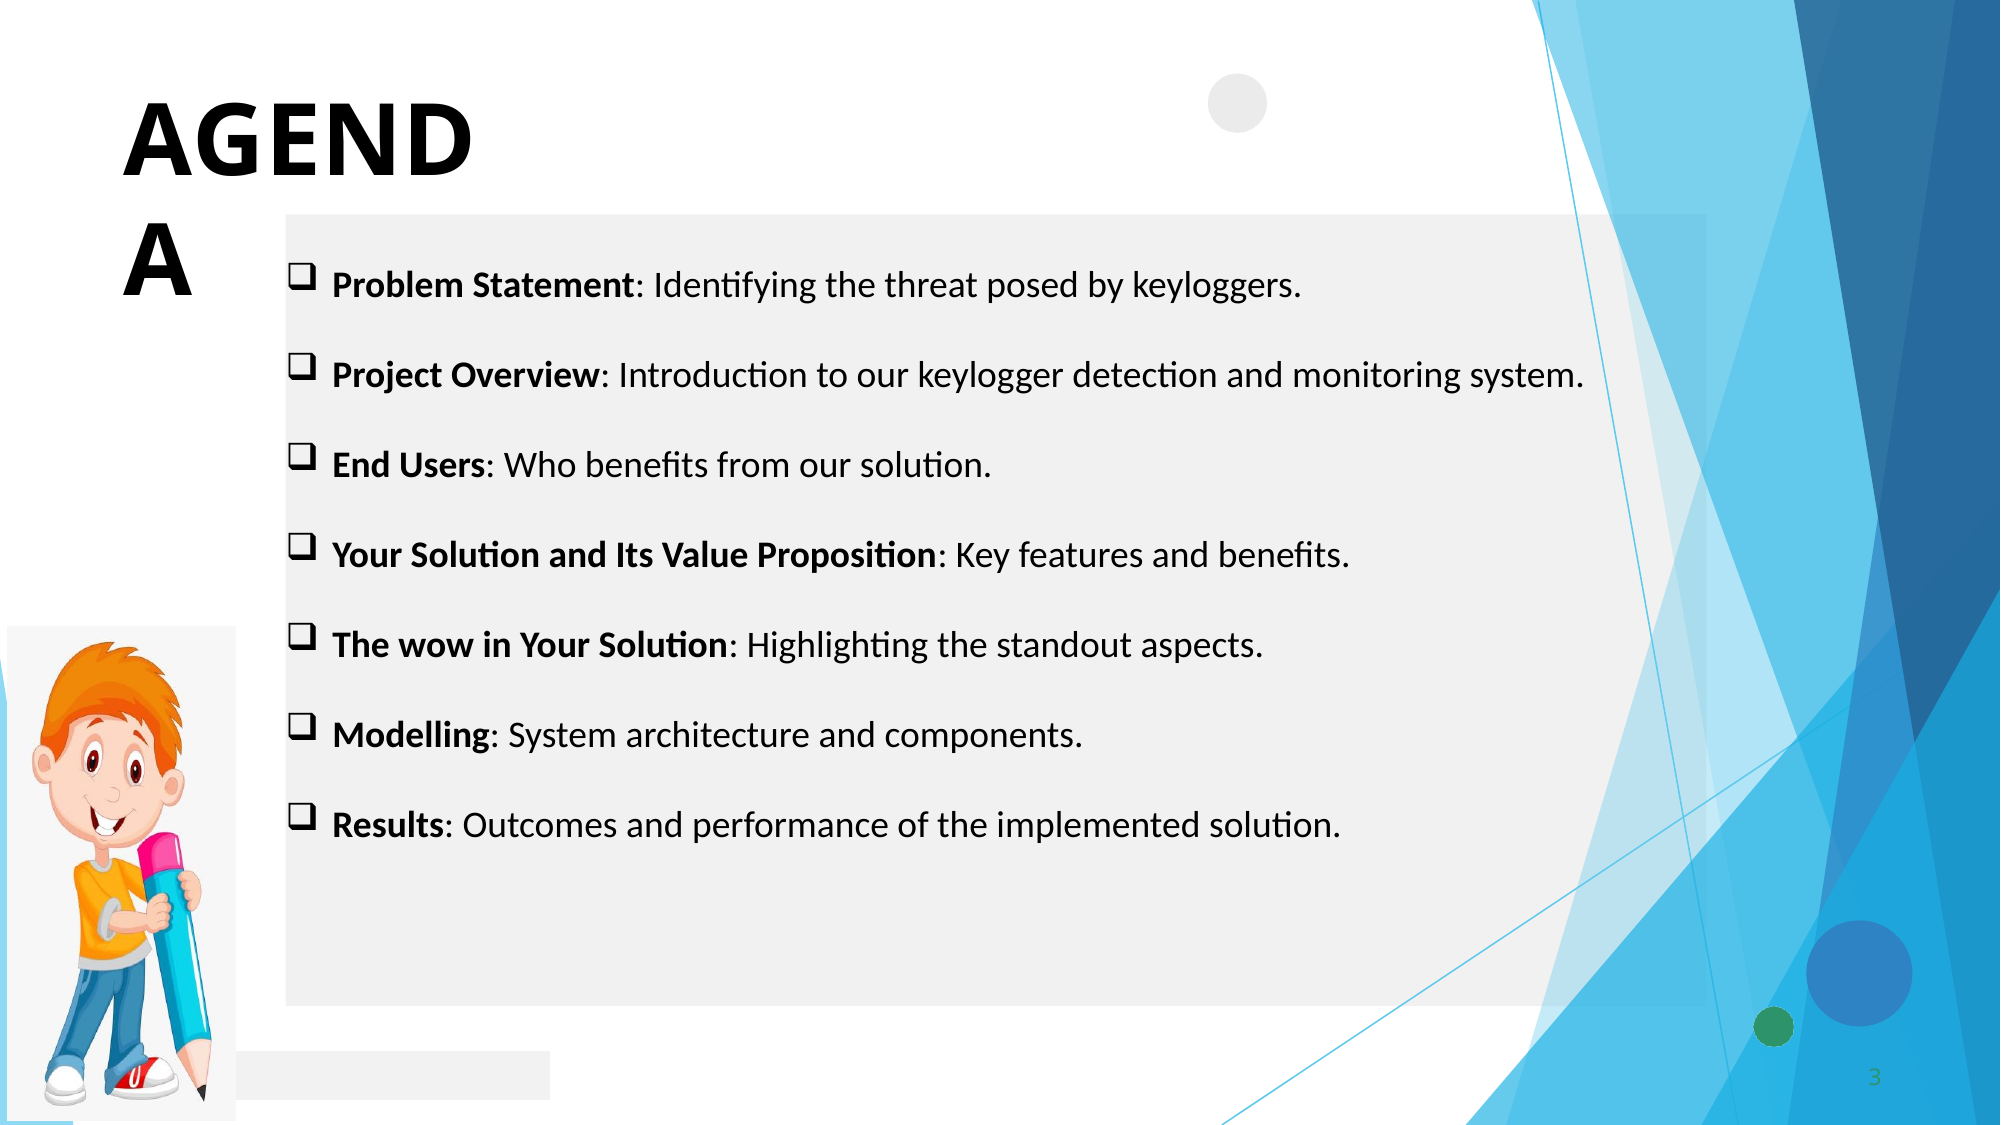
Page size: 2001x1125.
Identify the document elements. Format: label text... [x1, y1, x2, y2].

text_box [7, 626, 551, 1121]
title AGENDA [121, 73, 508, 316]
text_box Problem Statement: Identifying the threat posed by keyloggers. Project Overview: Introduction to our keylogger detection and monitoring system. End Users: Who benefits from our solution. Your Solution and Its Value Proposition: Key features and benefits. The wow in Your Solution: Highlighting the standout aspects. Modelling: System architecture and components. Results: Outcomes and performance of the implemented solution. [285, 214, 1215, 1007]
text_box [1220, 0, 2000, 1125]
text_box [1207, 84, 1215, 123]
picture [1752, 1005, 1794, 1048]
